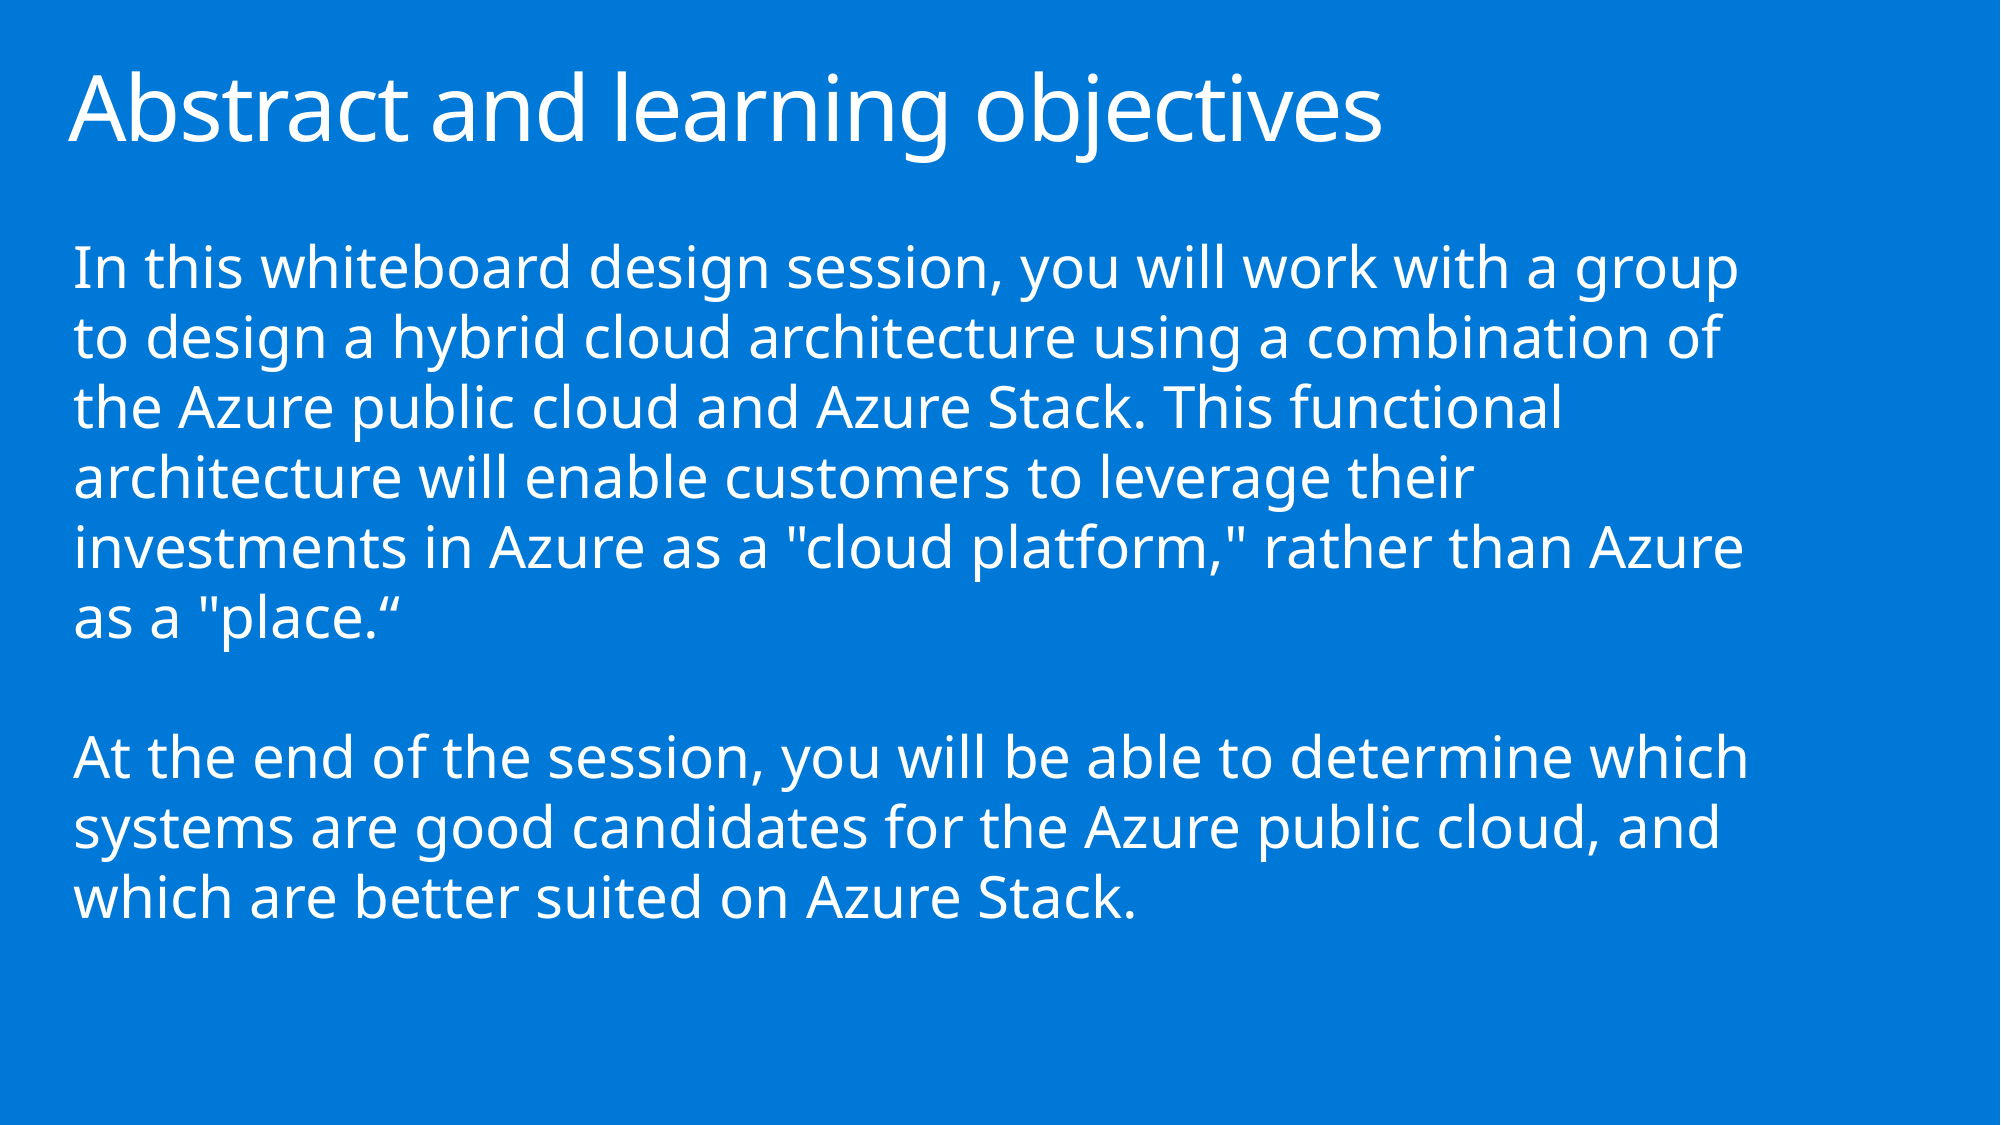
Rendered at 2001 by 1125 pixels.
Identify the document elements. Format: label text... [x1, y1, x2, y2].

title Abstract and learning objectives [44, 47, 1957, 196]
text_box In this whiteboard design session, you will work with a group to design a hybrid cloud architecture using a combination of the Azure public cloud and Azure Stack. This functional architecture will enable customers to leverage their investments in Azure as a "cloud platform," rather than Azure as a "place.“ At the end of the session, you will be able to determine which systems are good candidates for the Azure public cloud, and which are better suited on Azure Stack. [43, 205, 1821, 954]
